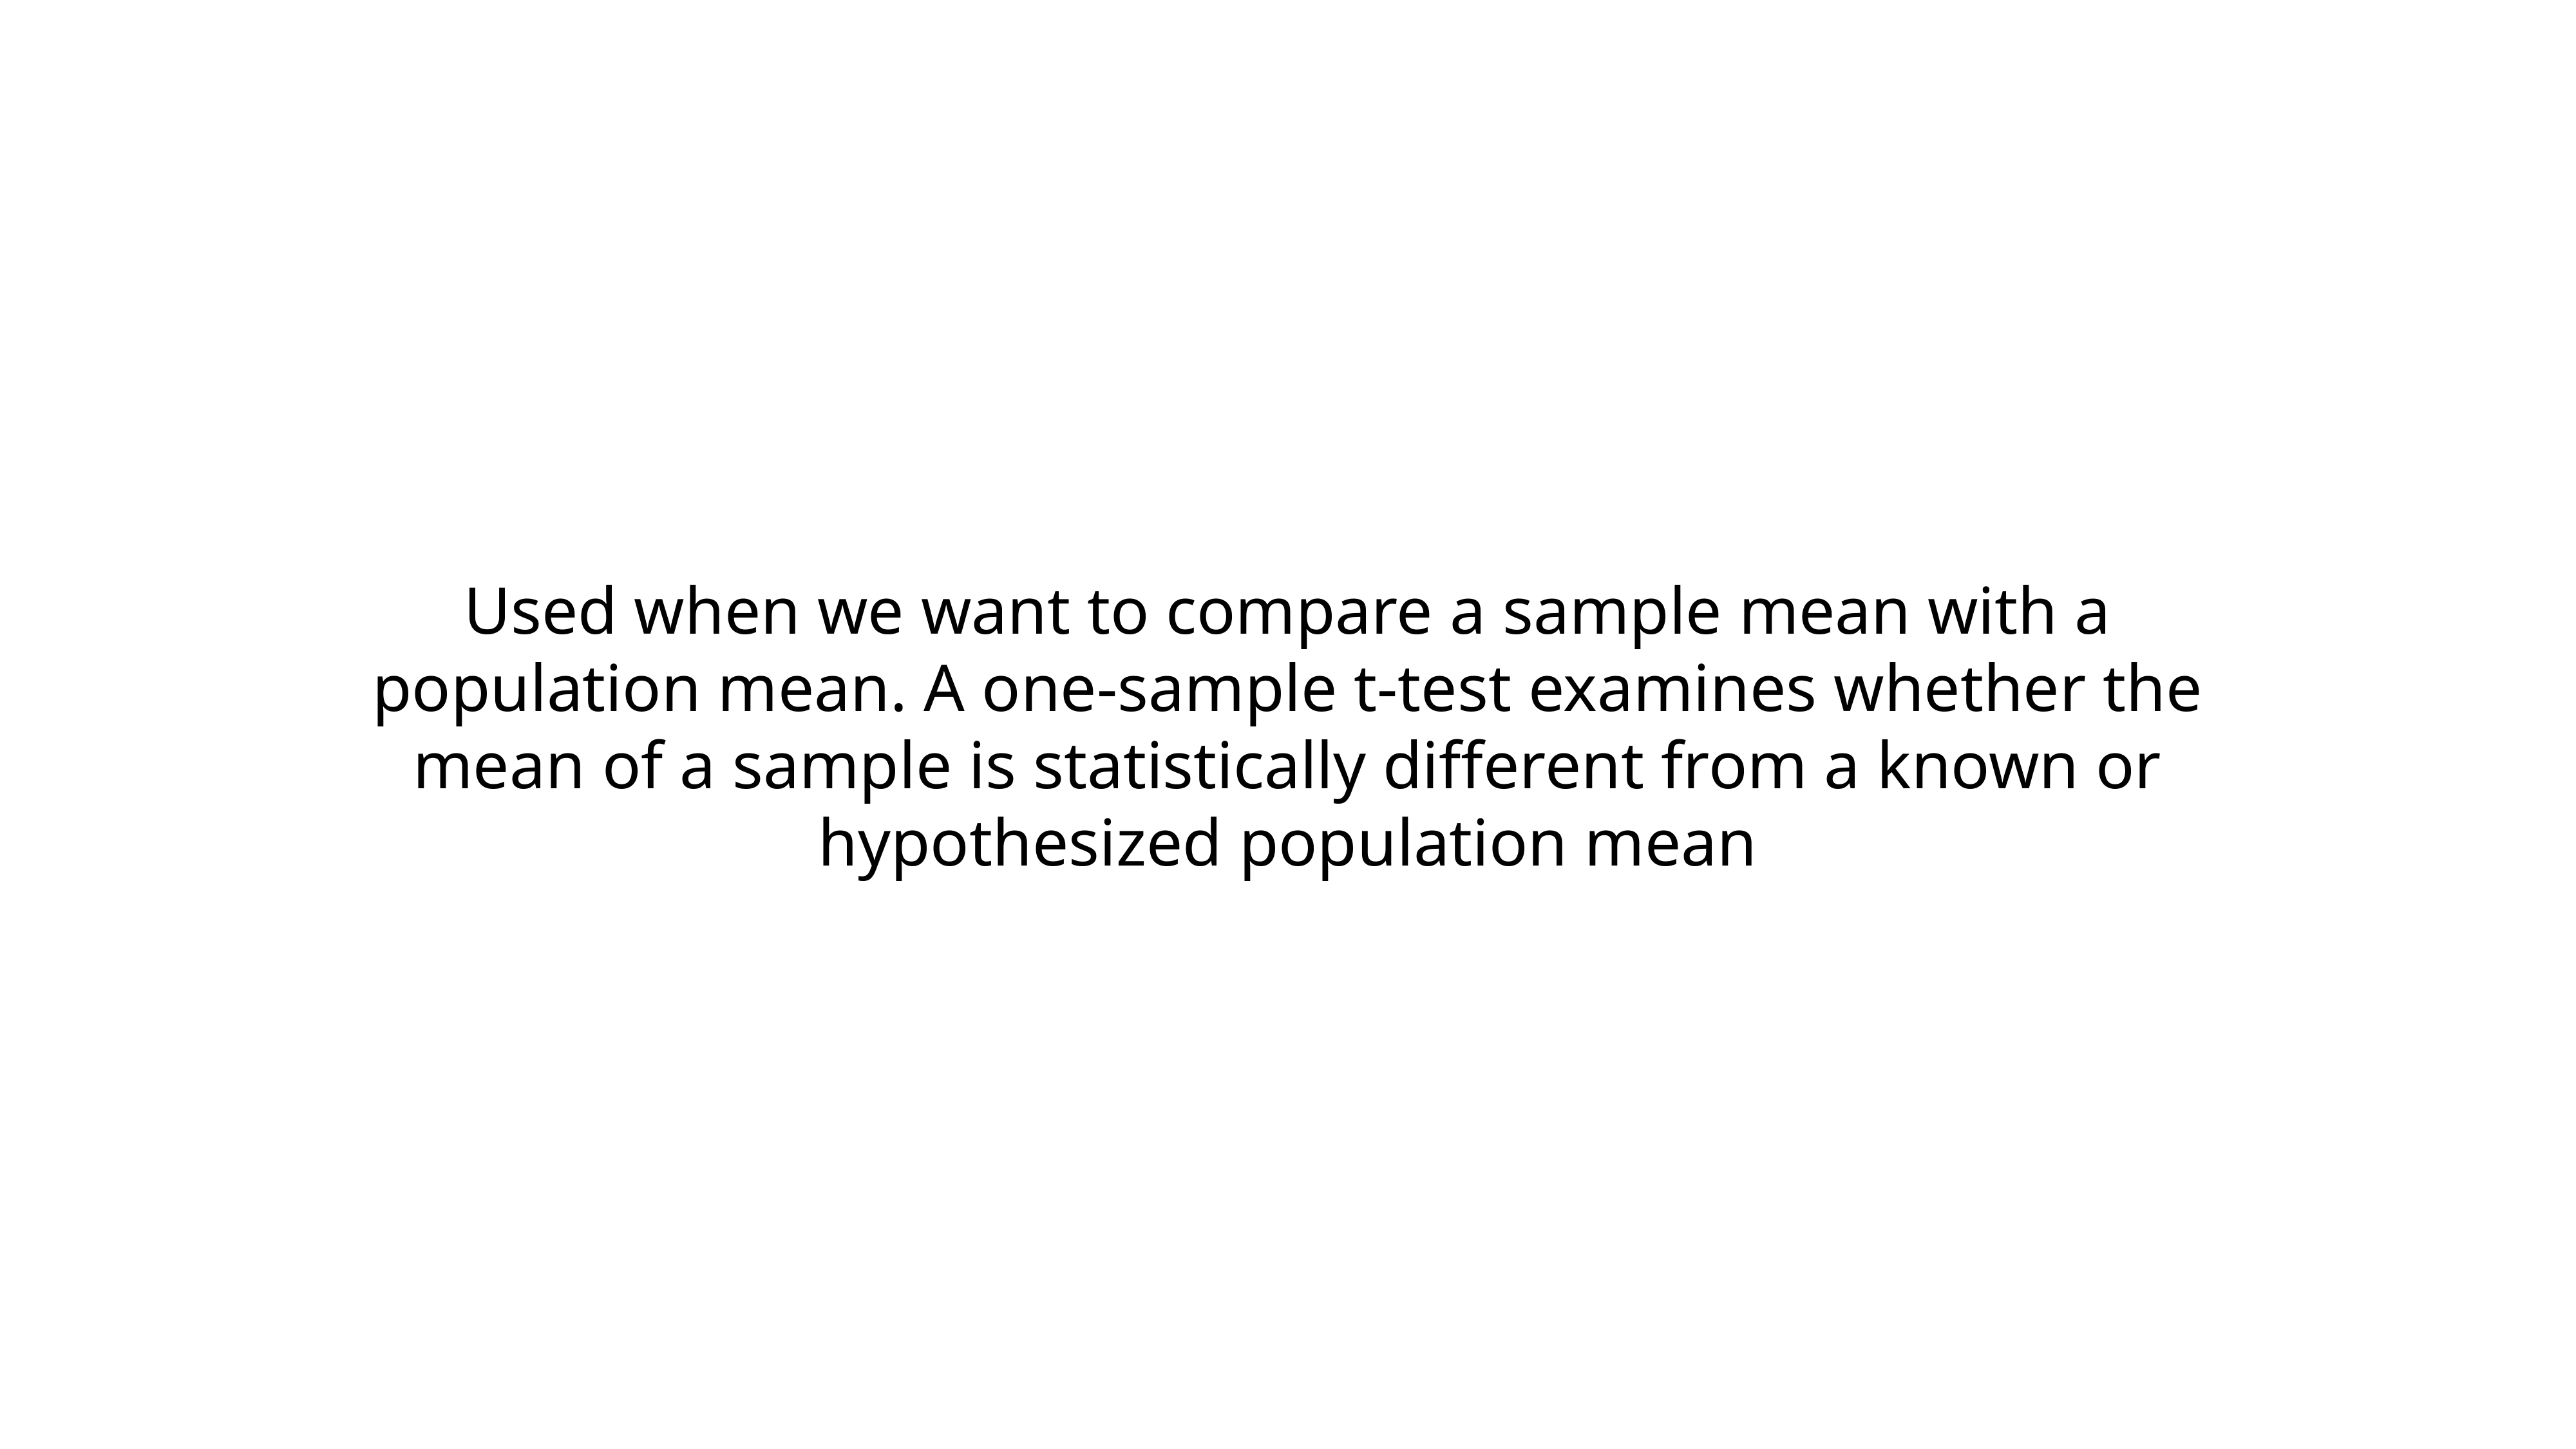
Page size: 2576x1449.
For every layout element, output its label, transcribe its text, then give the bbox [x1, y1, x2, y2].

text_box Used when we want to compare a sample mean with a population mean. A one-sample t-test examines whether the mean of a sample is statistically different from a known or hypothesized population mean [324, 564, 2252, 885]
